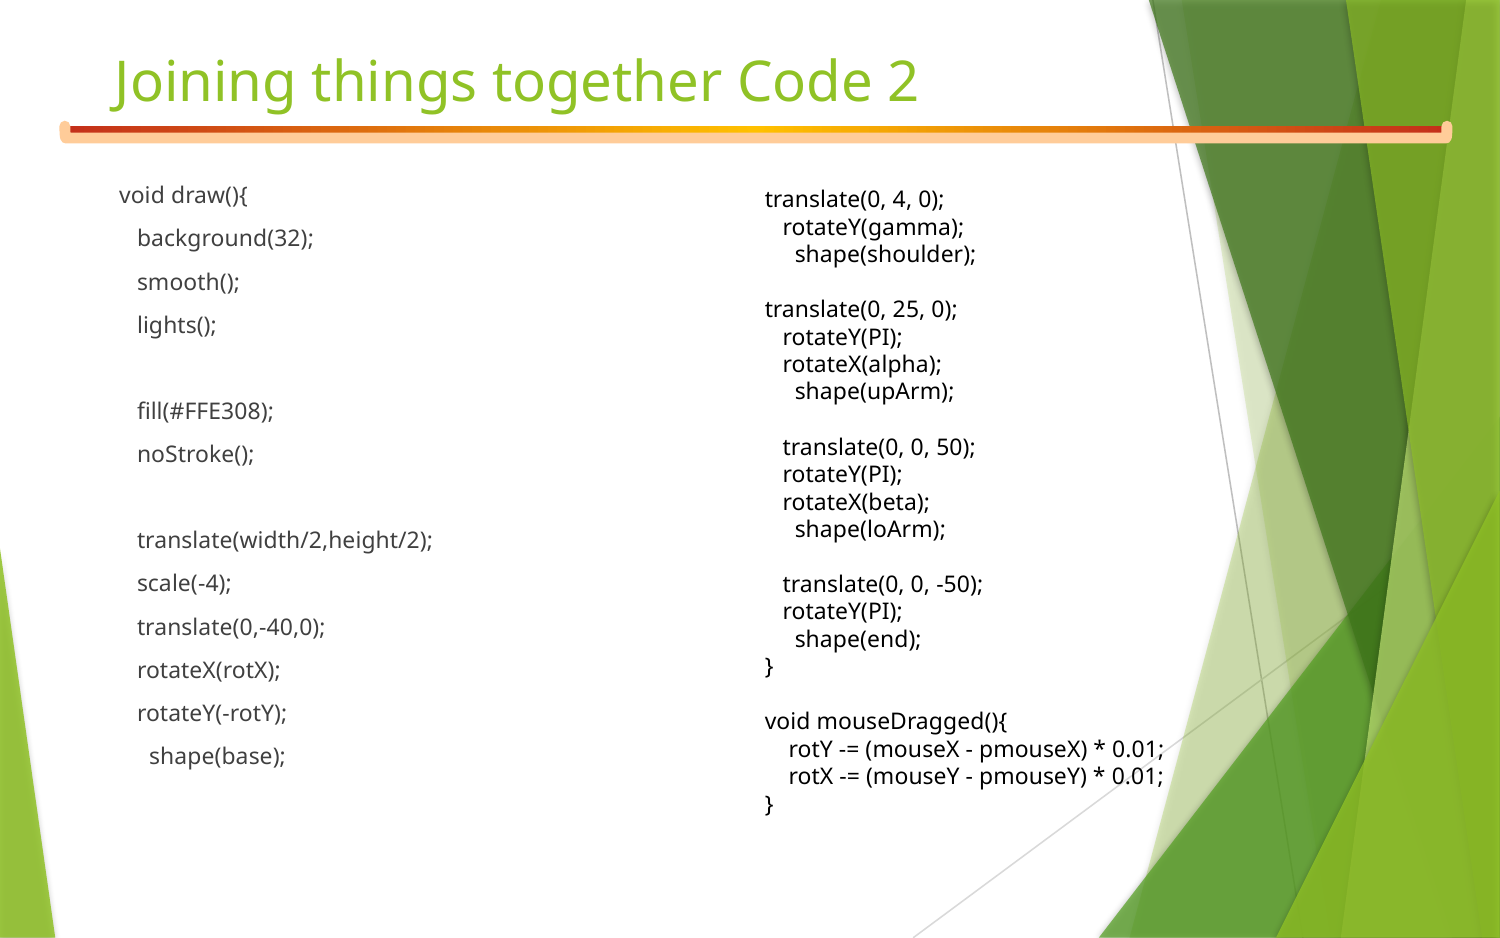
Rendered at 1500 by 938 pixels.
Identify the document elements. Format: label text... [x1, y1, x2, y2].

text_box [785, 852, 1243, 871]
text_box [785, 173, 1243, 177]
text_box translate(0, 4, 0); rotateY(gamma); shape(shoulder); translate(0, 25, 0); rotateY(PI); rotateX(alpha); shape(upArm); translate(0, 0, 50); rotateY(PI); rotateX(beta); shape(loArm); translate(0, 0, -50); rotateY(PI); shape(end); } void mouseDragged(){ rotY -= (mouseX - pmouseX) * 0.01; rotX -= (mouseY - pmouseY) * 0.01; } [750, 177, 1388, 852]
list void draw(){ background(32); smooth(); lights(); fill(#FFE308); noStroke(); translate(width/2,height/2); scale(-4); translate(0,-40,0); rotateX(rotX); rotateY(-rotY); shape(base); [104, 173, 715, 871]
title Joining things together Code 2 [99, 37, 1400, 127]
